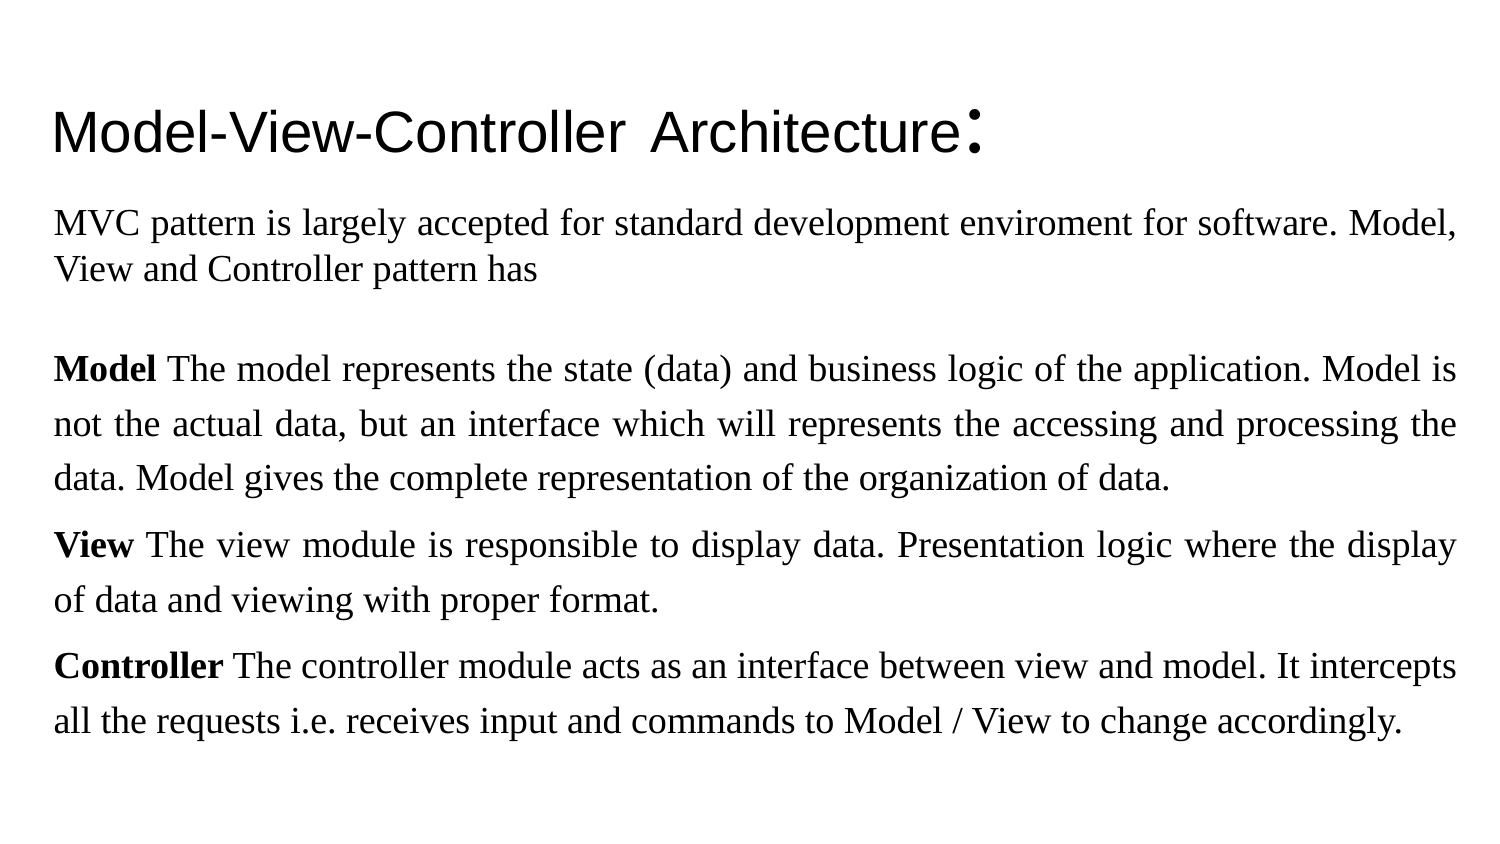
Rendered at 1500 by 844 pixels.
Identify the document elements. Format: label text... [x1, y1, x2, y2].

text_box Model-View-Controller Architecture: [51, 44, 1449, 171]
text_box MVC pattern is largely accepted for standard development enviroment for software. Model, View and Controller pattern has Model The model represents the state (data) and business logic of the application. Model is not the actual data, but an interface which will represents the accessing and processing the data. Model gives the complete representation of the organization of data. View The view module is responsible to display data. Presentation logic where the display of data and viewing with proper format. Controller The controller module acts as an interface between view and model. It intercepts all the requests i.e. receives input and commands to Model / View to change accordingly. [53, 168, 1458, 780]
